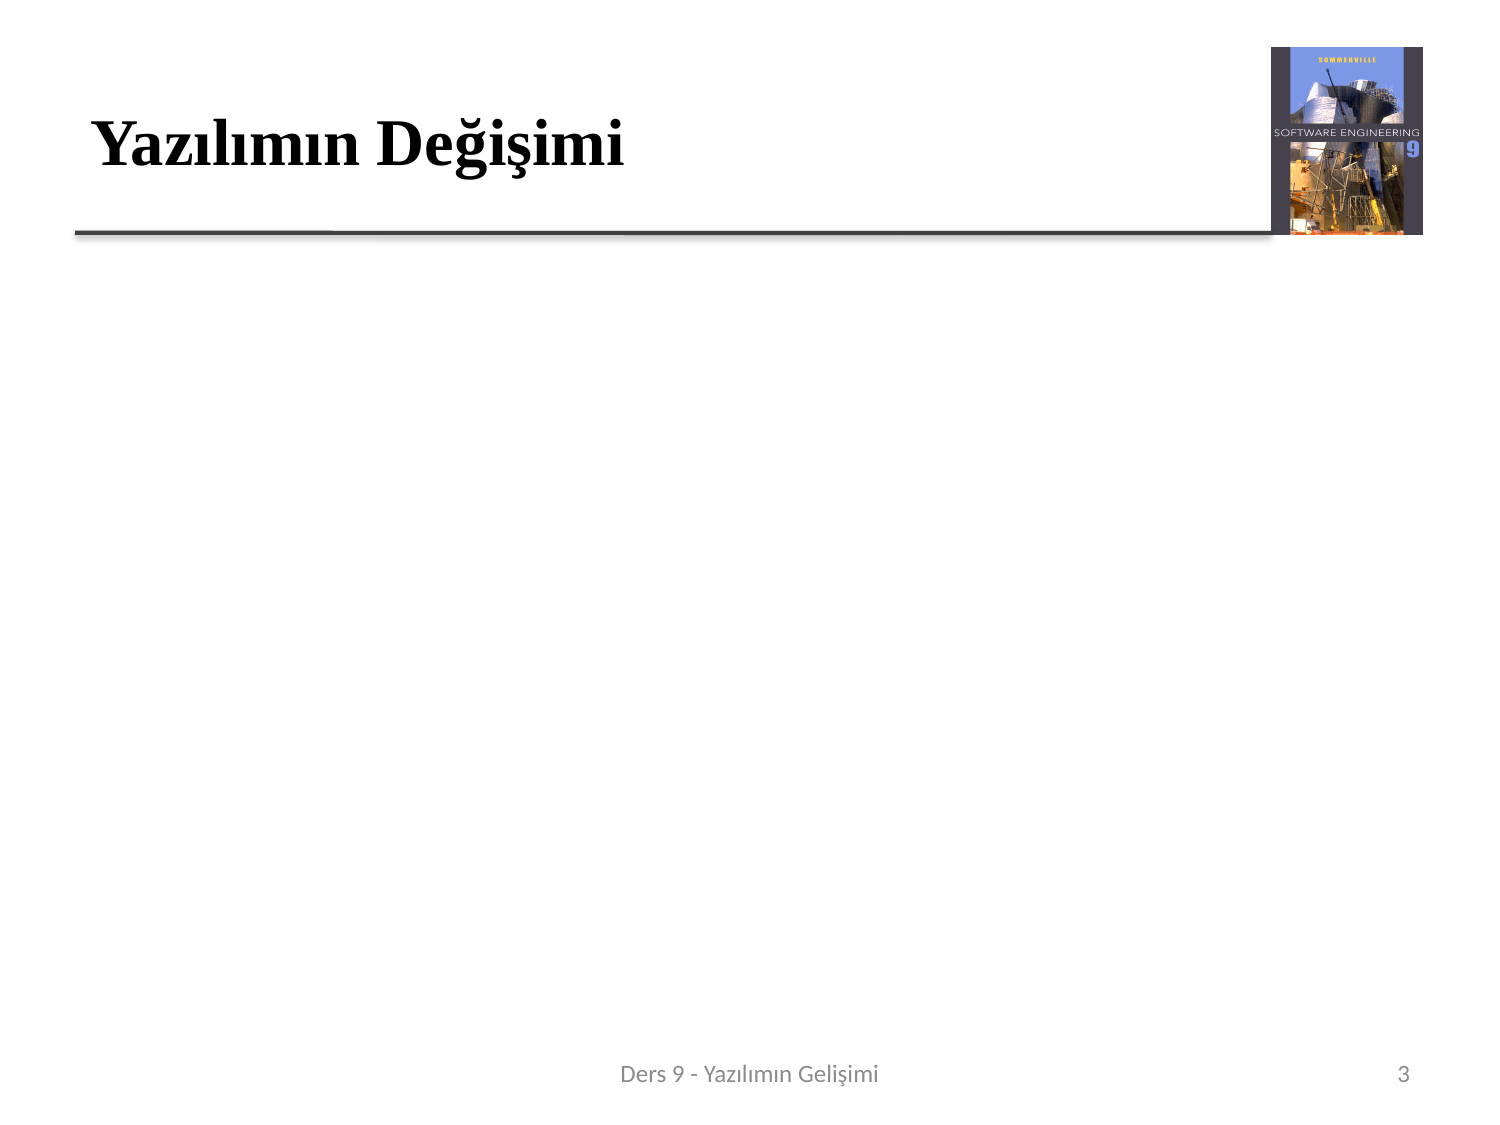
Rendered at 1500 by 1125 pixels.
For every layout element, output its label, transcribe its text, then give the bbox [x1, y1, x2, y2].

slide_number 3 [1074, 1042, 1425, 1103]
footer Ders 9 - Yazılımın Gelişimi [512, 1042, 988, 1103]
title Yazılımın Değişimi [74, 44, 1272, 233]
picture [1272, 47, 1423, 235]
